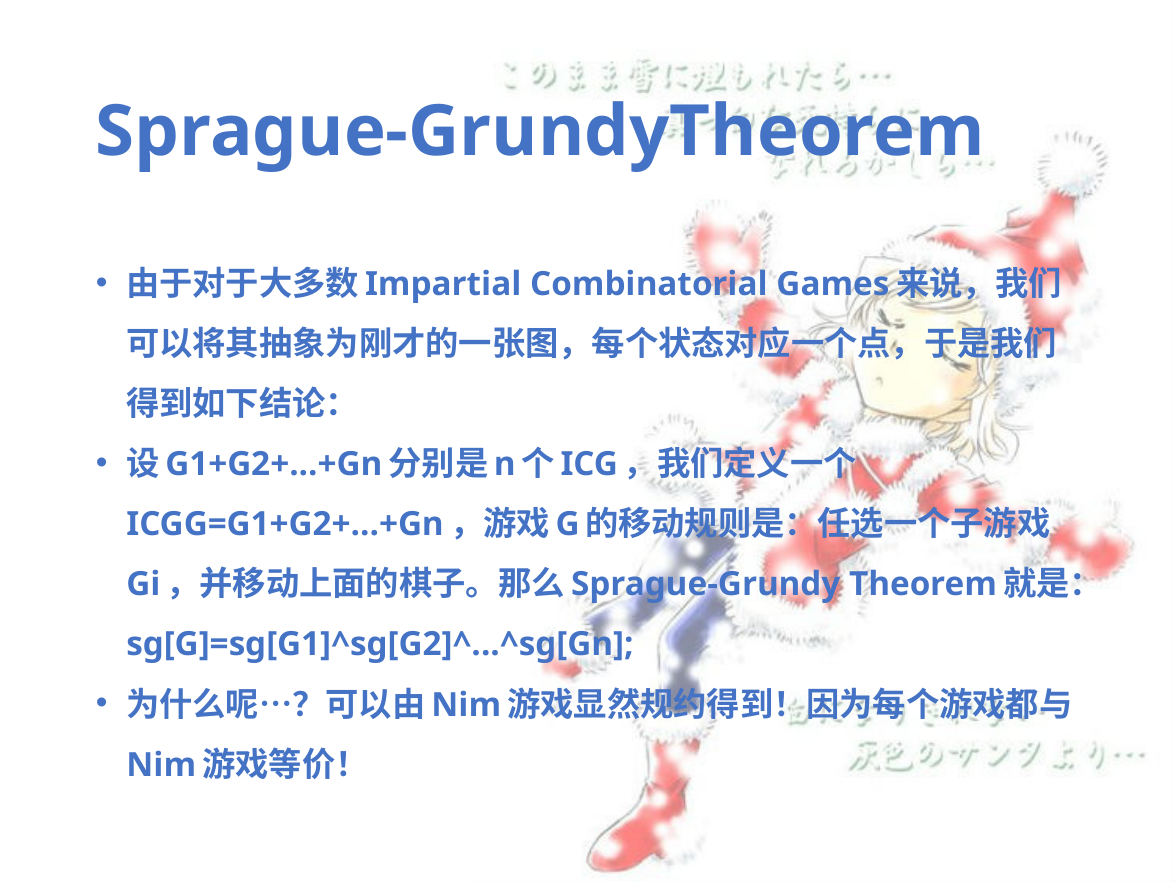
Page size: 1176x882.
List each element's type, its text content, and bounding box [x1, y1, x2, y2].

picture [469, 0, 1175, 882]
list 由于对于大多数Impartial Combinatorial Games来说，我们可以将其抽象为刚才的一张图，每个状态对应一个点，于是我们得到如下结论： 设G1+G2+...+Gn分别是n个ICG，我们定义一个ICGG=G1+G2+...+Gn，游戏G的移动规则是：任选一个子游戏Gi，并移动上面的棋子。那么Sprague-Grundy Theorem就是：sg[G]=sg[G1]^sg[G2]^...^sg[Gn]; 为什么呢…？可以由Nim游戏显然规约得到！因为每个游戏都与Nim游戏等价！ [80, 234, 1095, 795]
title Sprague-GrundyTheorem [80, 46, 1095, 218]
